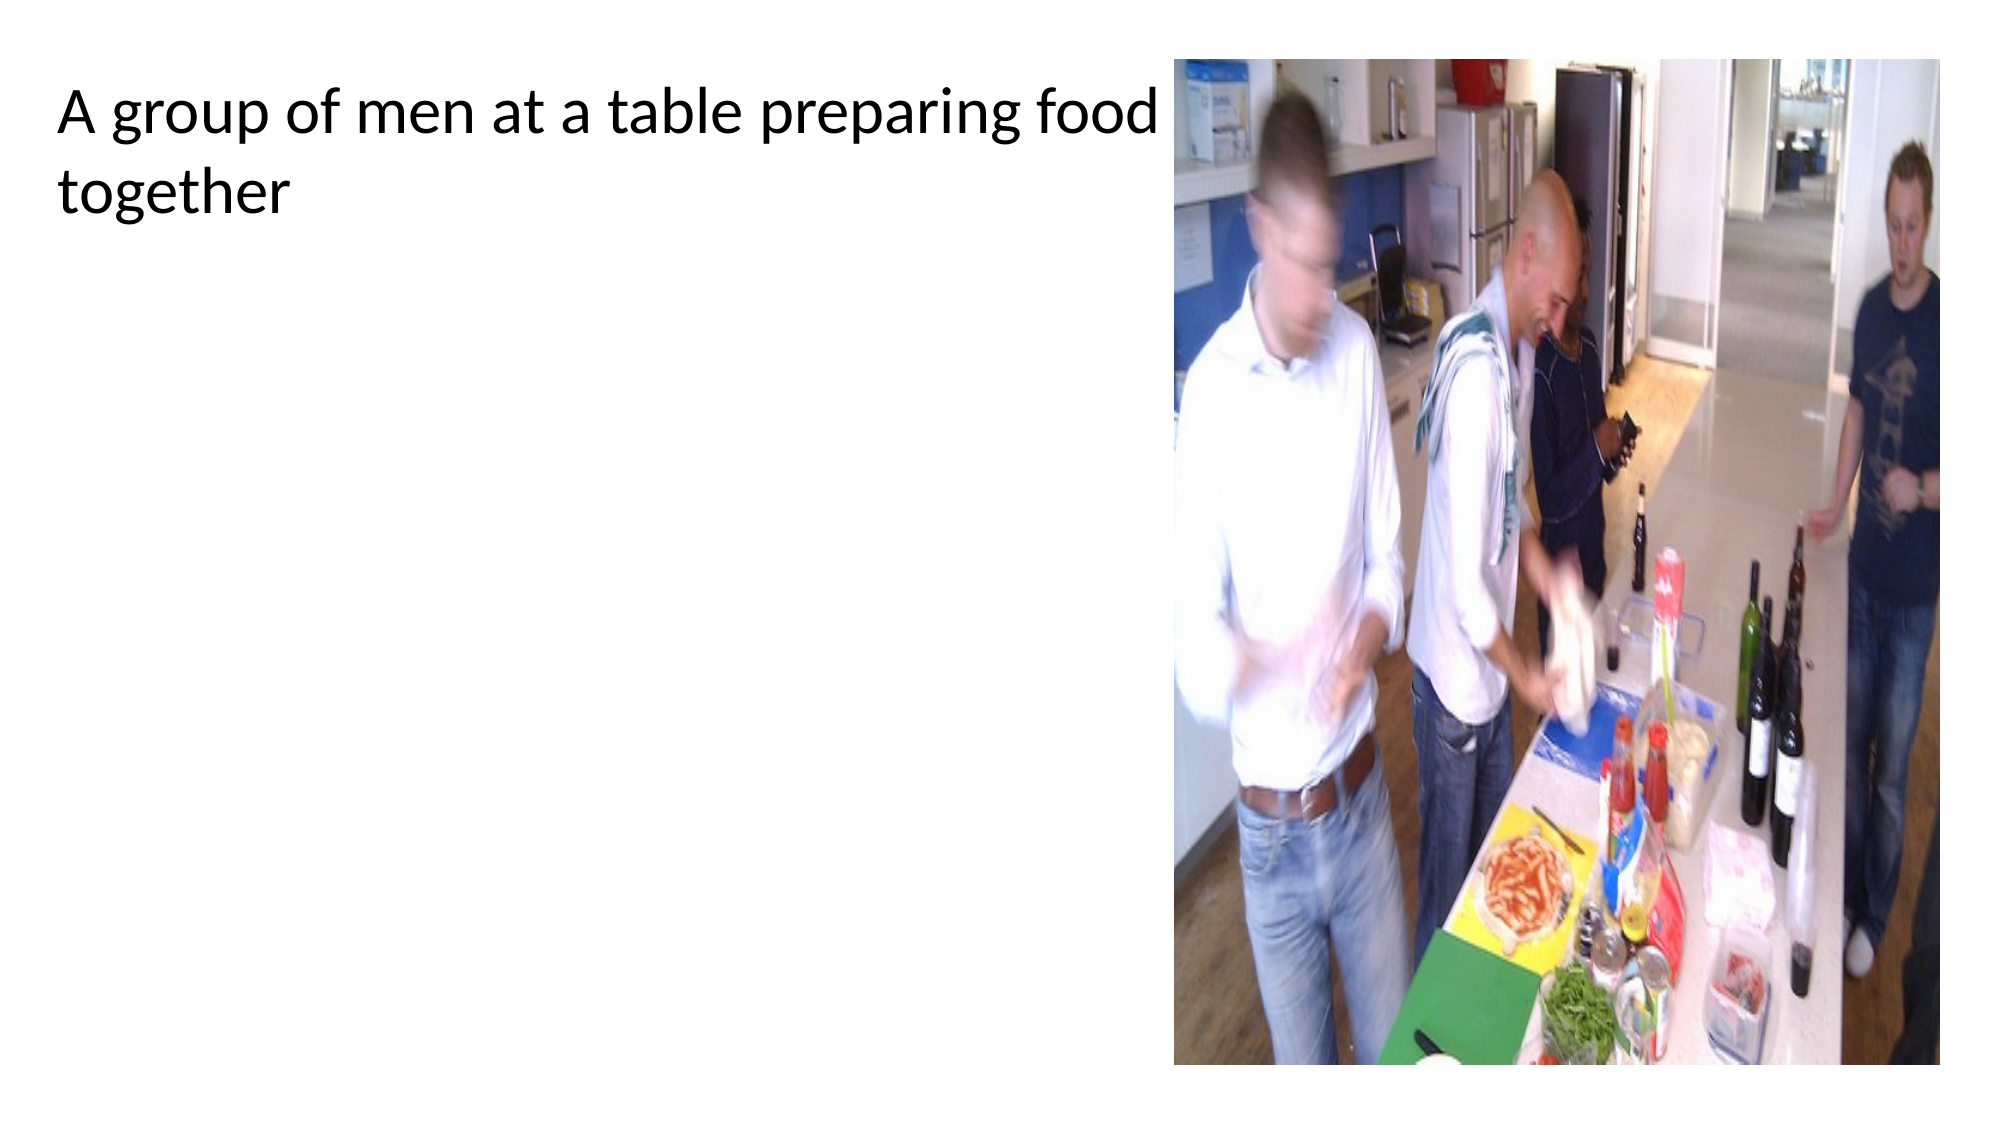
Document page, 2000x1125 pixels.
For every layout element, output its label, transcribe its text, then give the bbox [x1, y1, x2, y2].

picture [1174, 59, 1940, 1066]
text_box A group of men at a table preparing food together [42, 59, 1173, 235]
